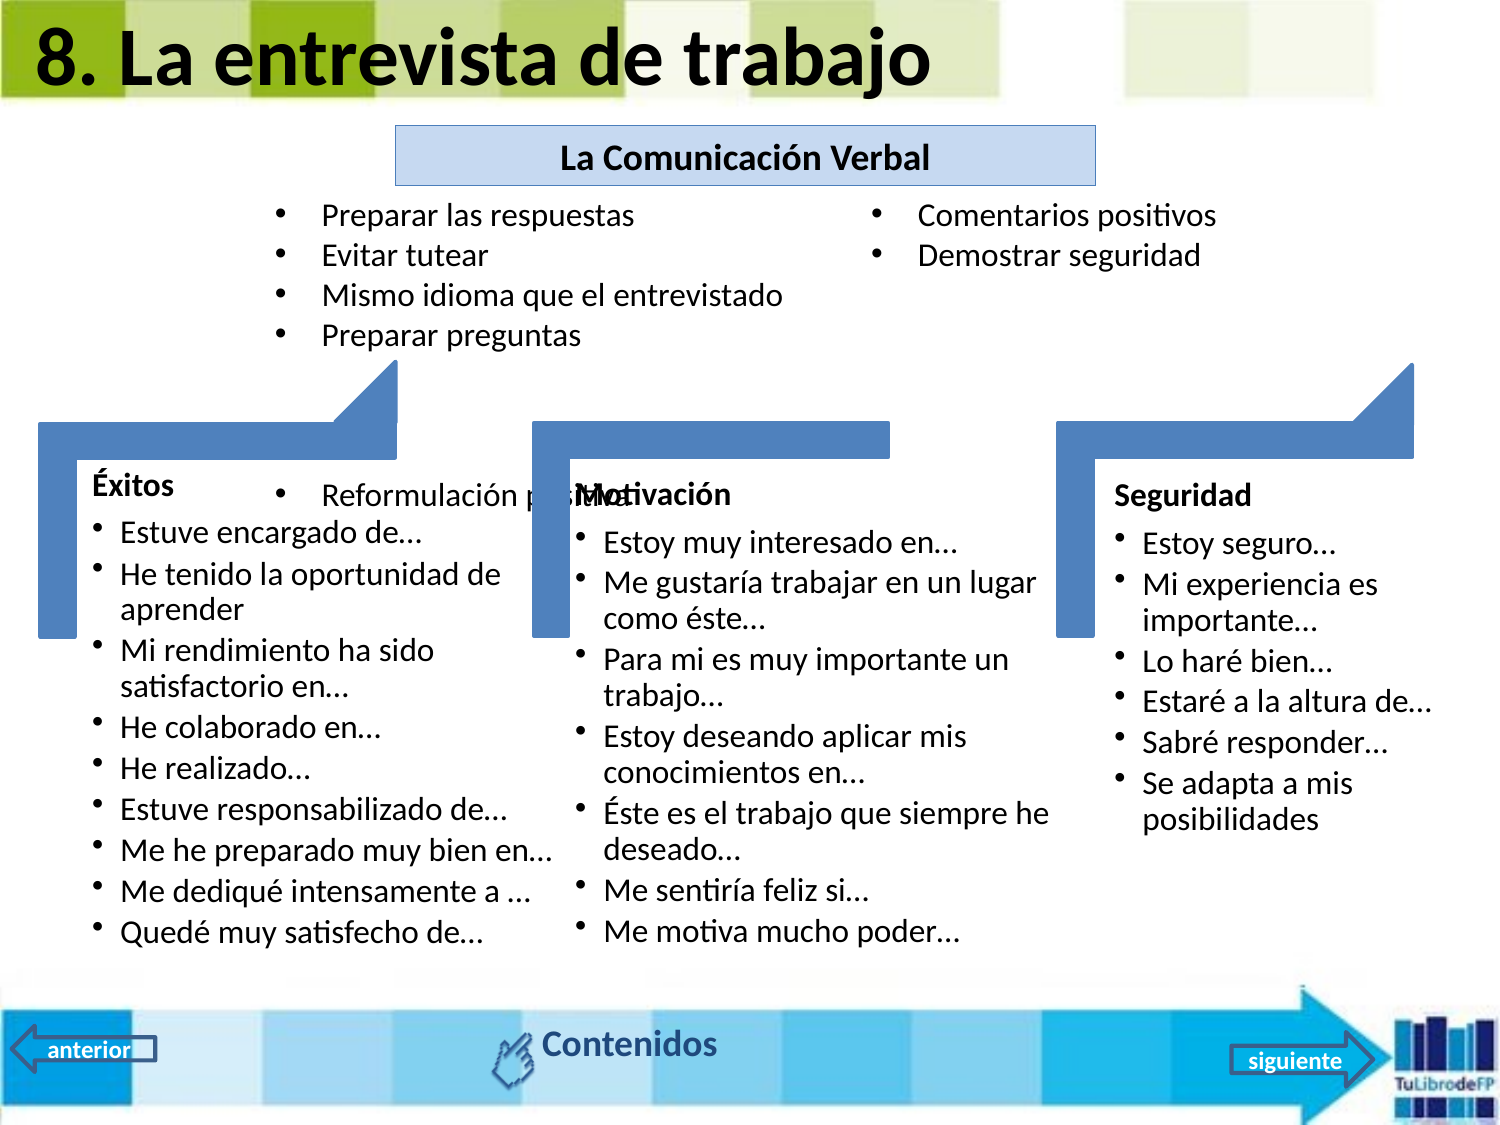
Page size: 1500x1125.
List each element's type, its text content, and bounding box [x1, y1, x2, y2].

text_box Contenidos [527, 1011, 744, 1072]
text_box siguiente [1229, 1030, 1376, 1089]
text_box La Comunicación Verbal [395, 125, 1096, 140]
text_box anterior [9, 1023, 158, 1074]
picture [0, 0, 1500, 1125]
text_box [12, 141, 1475, 977]
text_box 8. La entrevista de trabajo [20, 4, 1434, 100]
